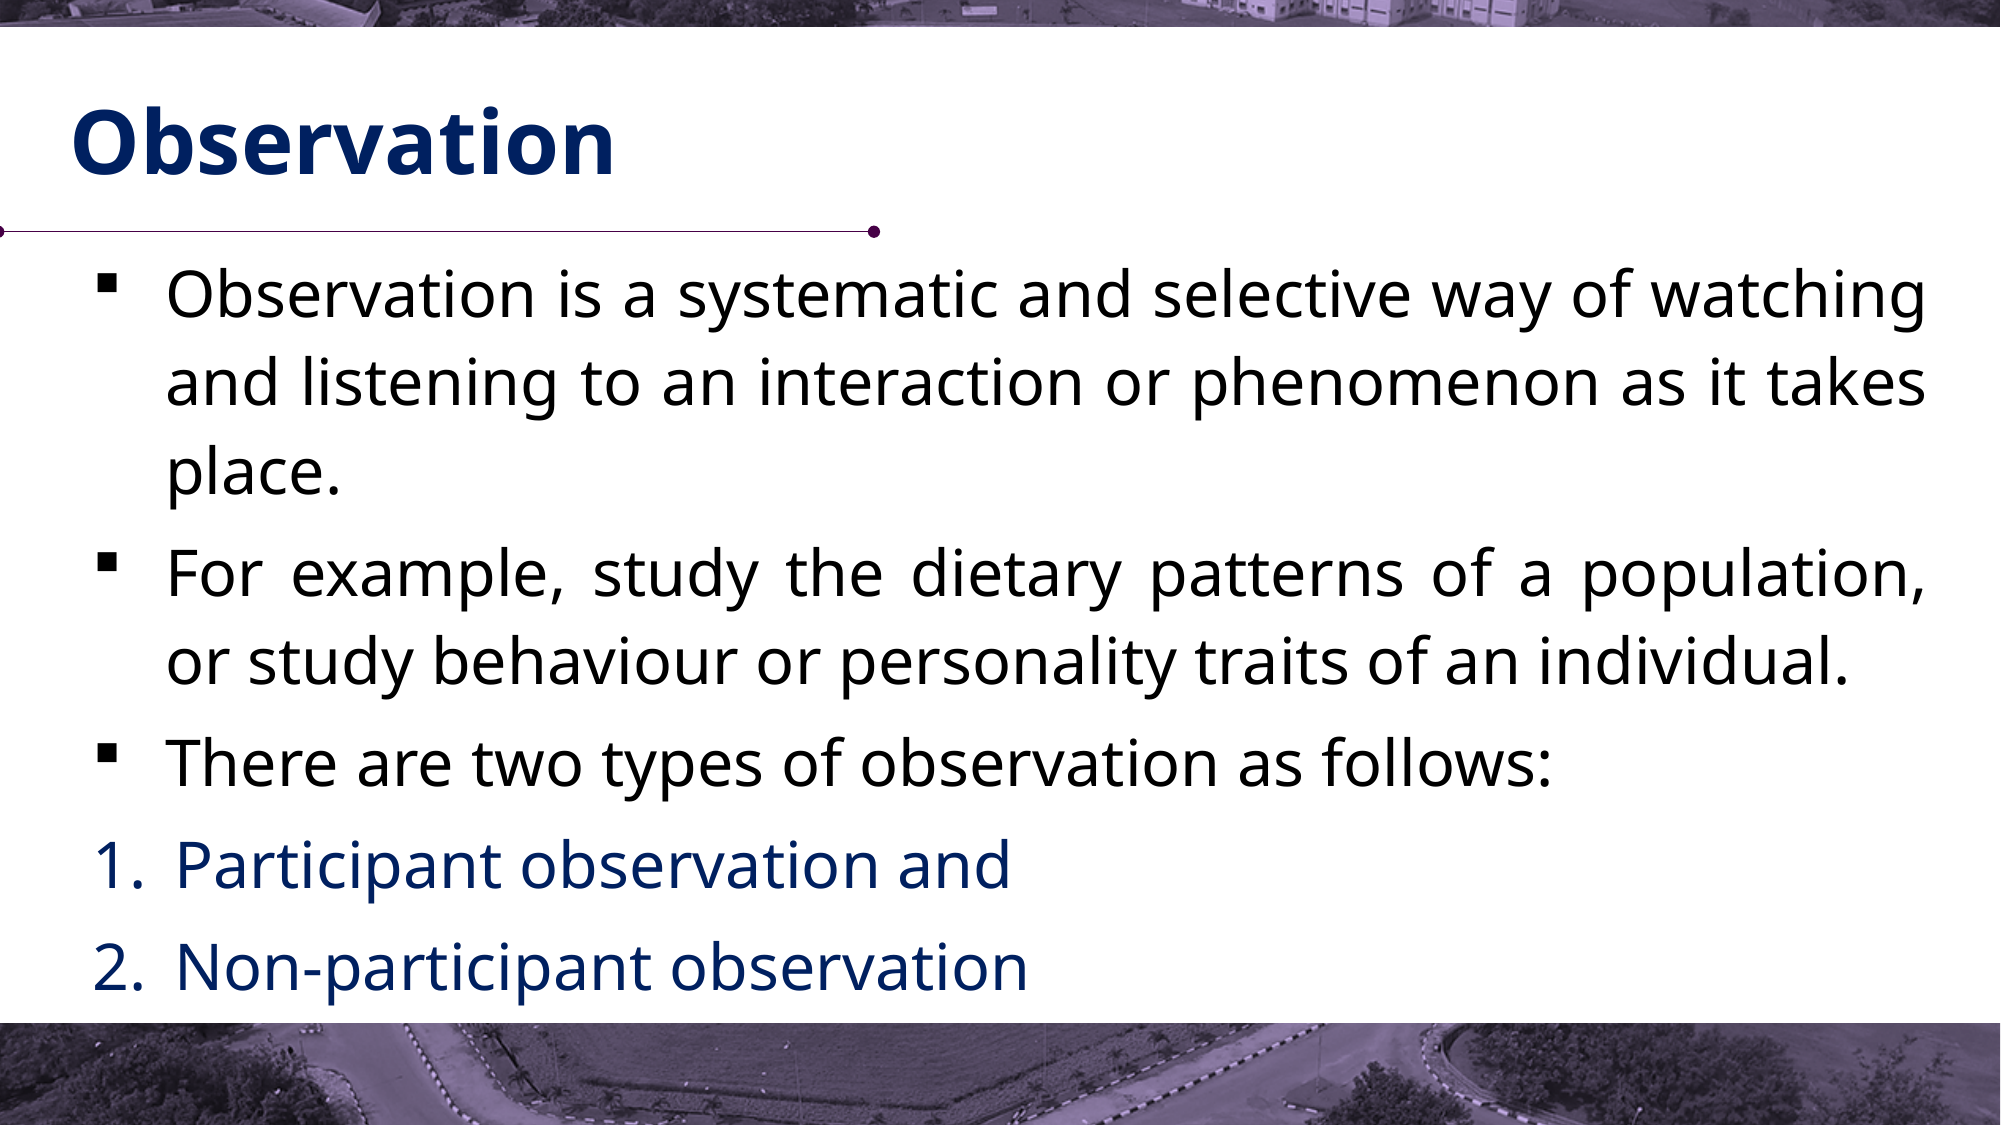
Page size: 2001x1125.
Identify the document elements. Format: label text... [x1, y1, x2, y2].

list Observation is a systematic and selective way of watching and listening to an interaction or phenomenon as it takes place. For example, study the dietary patterns of a population, or study behaviour or personality traits of an individual. There are two types of observation as follows: Participant observation and Non-participant observation [77, 232, 1945, 1013]
title Observation [55, 45, 1835, 233]
